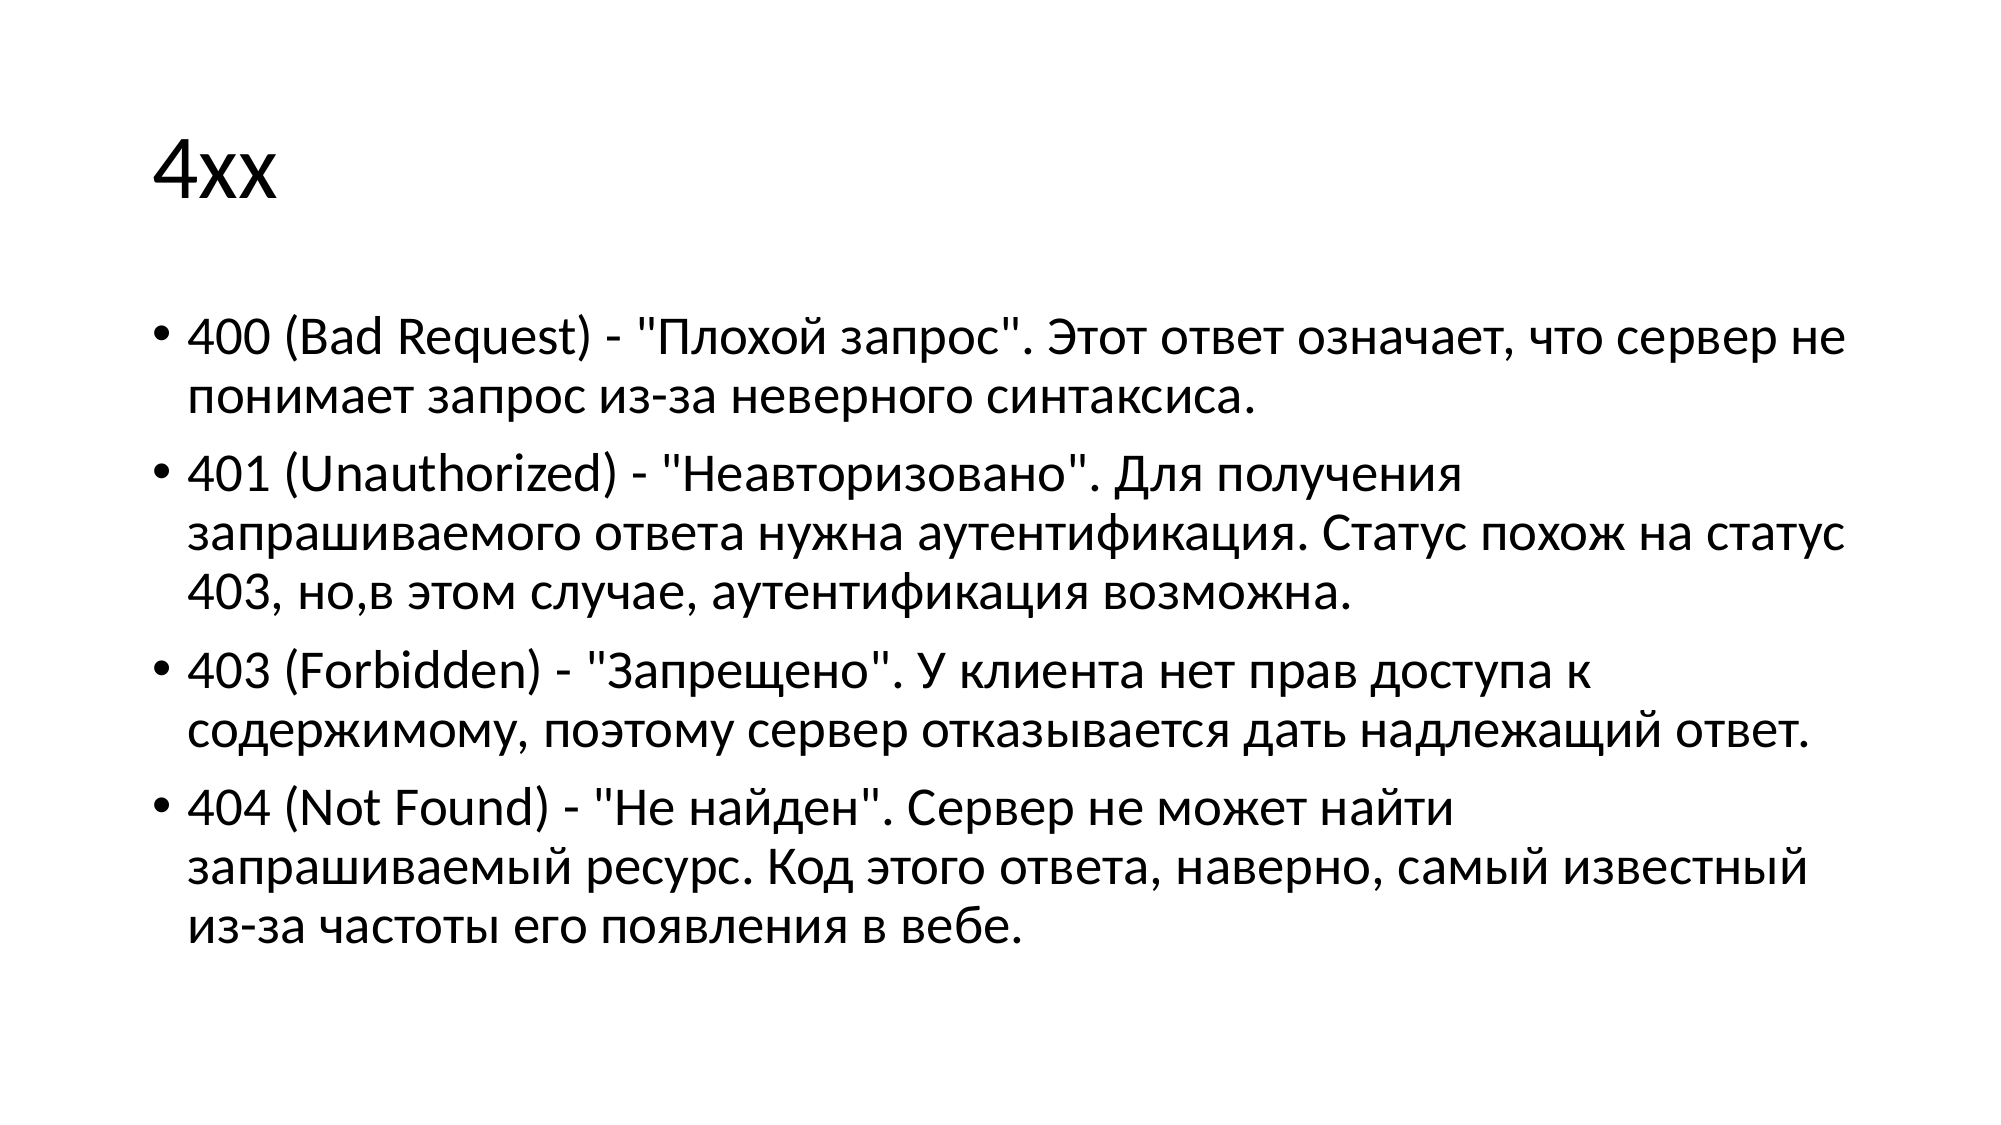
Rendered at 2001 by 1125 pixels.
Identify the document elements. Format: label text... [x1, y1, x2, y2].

list 400 (Bad Request) - "Плохой запрос". Этот ответ означает, что сервер не понимает запрос из-за неверного синтаксиса. 401 (Unauthorized) - "Неавторизовано". Для получения запрашиваемого ответа нужна аутентификация. Статус похож на статус 403, но,в этом случае, аутентификация возможна. 403 (Forbidden) - "Запрещено". У клиента нет прав доступа к содержимому, поэтому сервер отказывается дать надлежащий ответ. 404 (Not Found) - "Не найден". Сервер не может найти запрашиваемый ресурс. Код этого ответа, наверно, самый известный из-за частоты его появления в вебе. [137, 299, 1863, 1014]
title 4xx [137, 59, 1863, 278]
